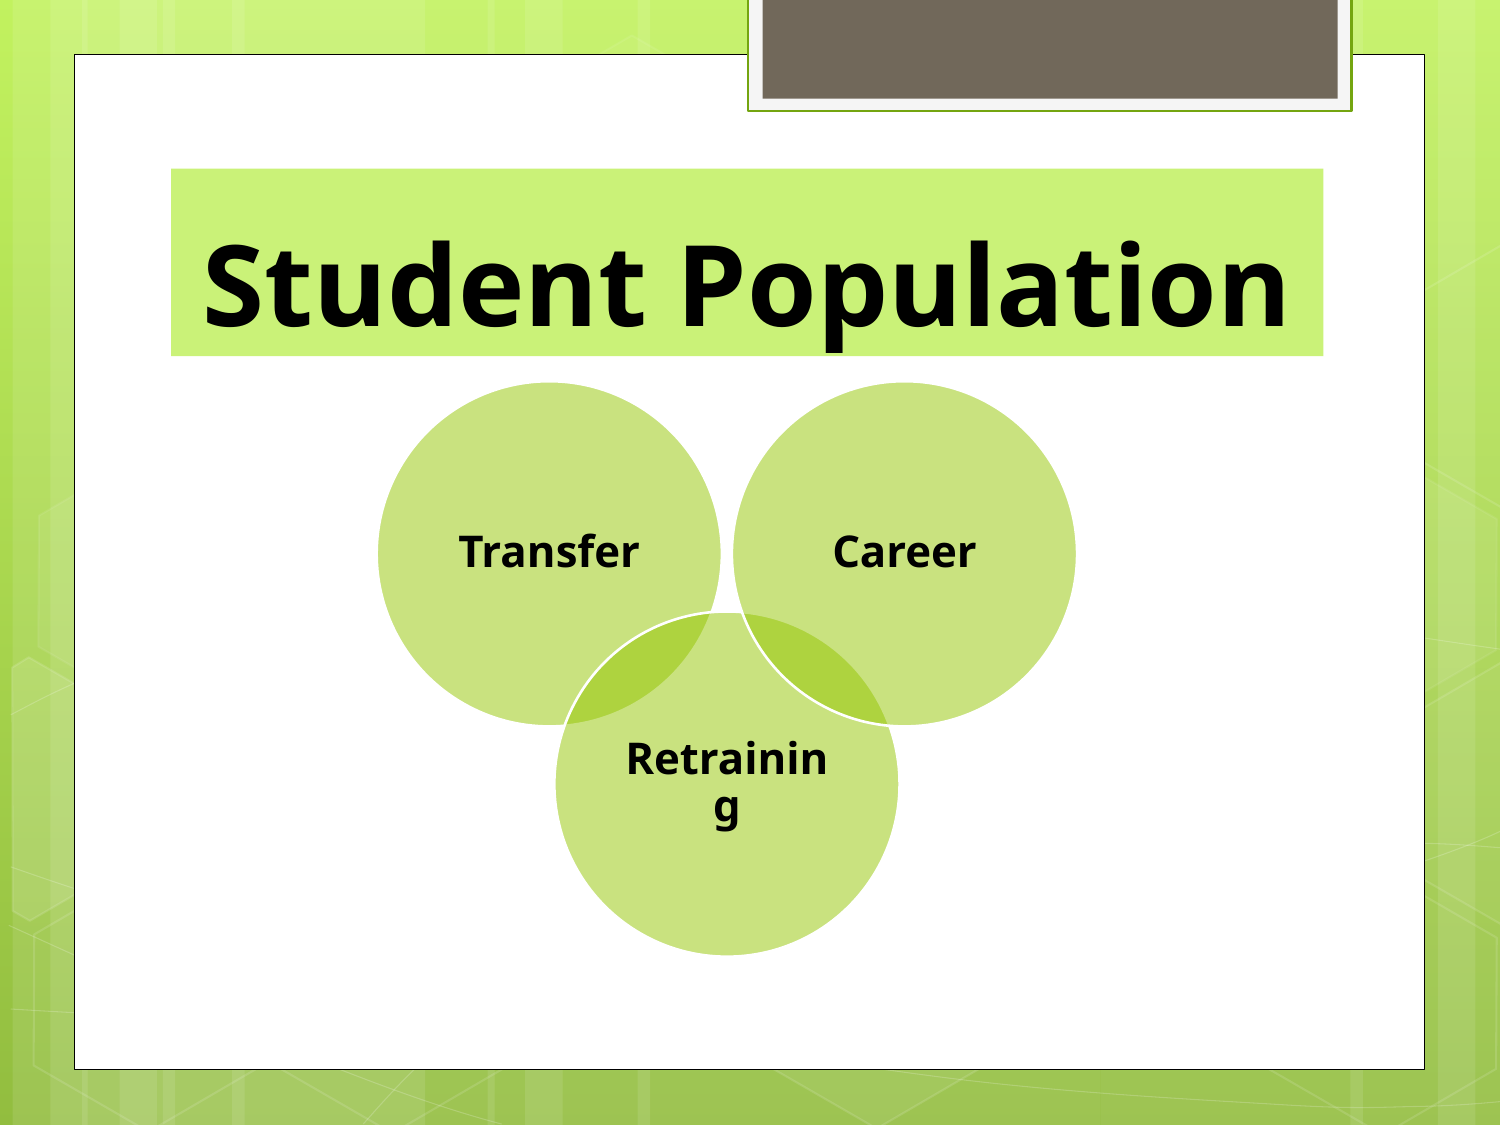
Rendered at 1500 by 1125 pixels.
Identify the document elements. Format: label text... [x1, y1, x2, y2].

title Student Population [171, 168, 1324, 357]
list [170, 380, 1284, 957]
